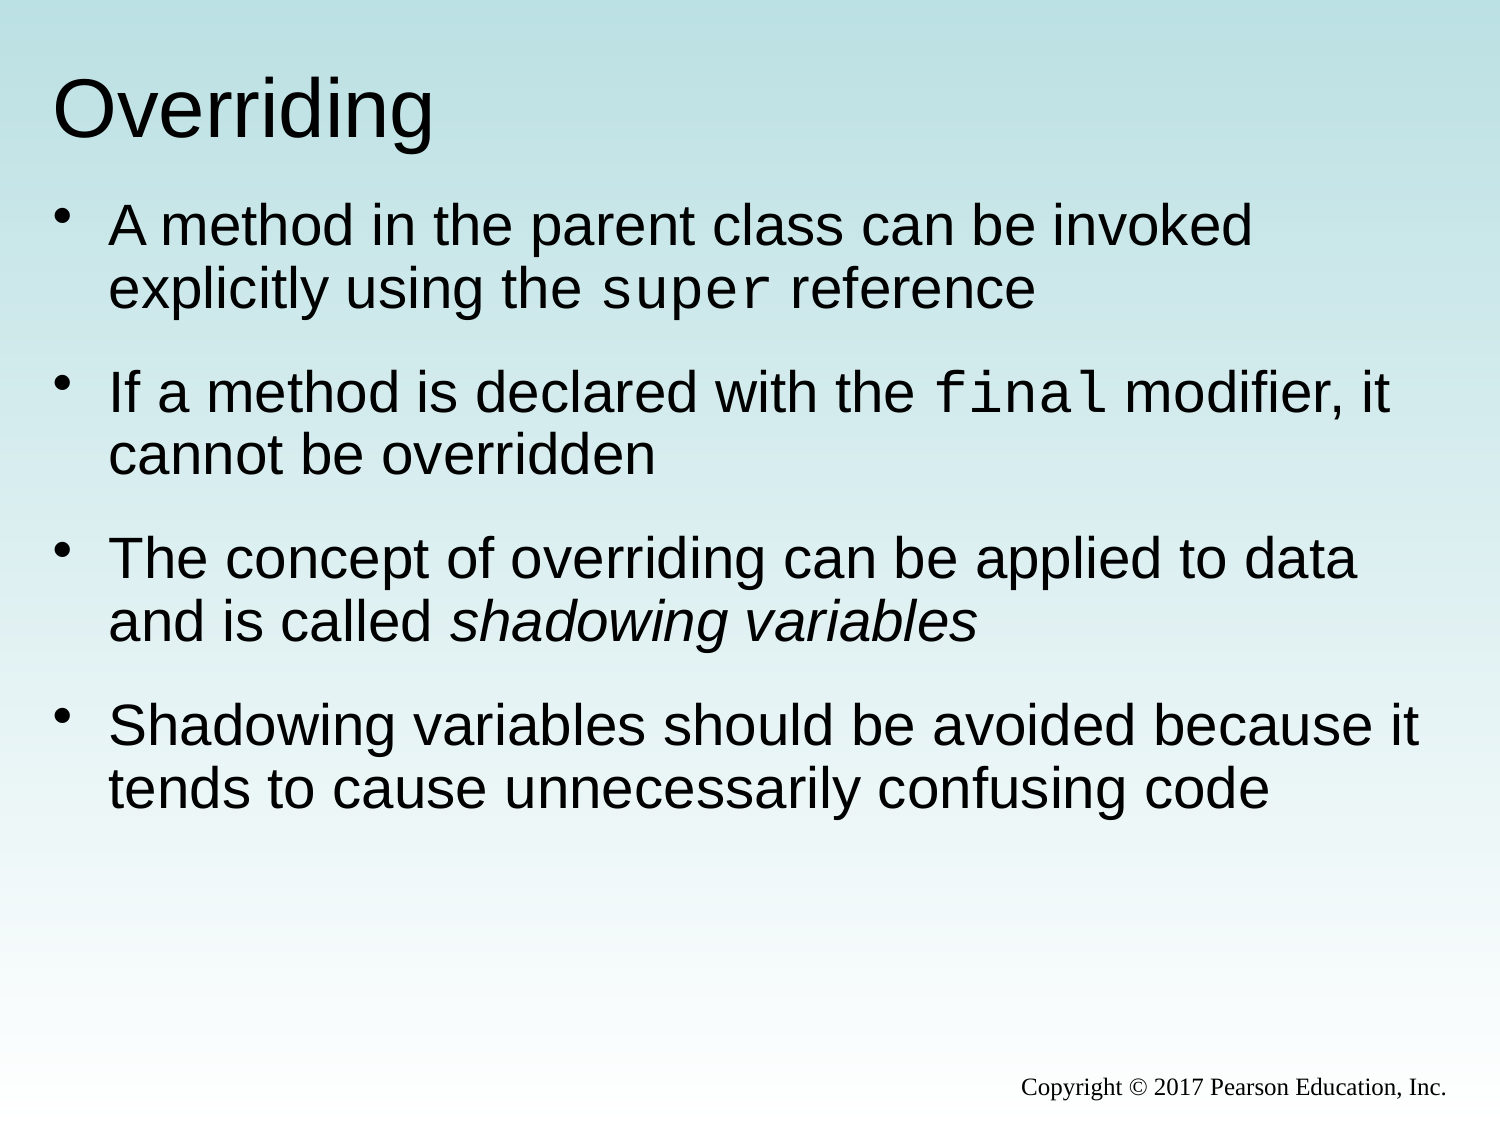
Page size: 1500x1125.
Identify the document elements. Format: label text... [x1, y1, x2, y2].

footer Copyright © 2017 Pearson Education, Inc. [549, 1062, 1463, 1114]
list A method in the parent class can be invoked explicitly using the super reference If a method is declared with the final modifier, it cannot be overridden The concept of overriding can be applied to data and is called shadowing variables Shadowing variables should be avoided because it tends to cause unnecessarily confusing code [37, 187, 1475, 888]
title Overriding [37, 45, 1463, 163]
